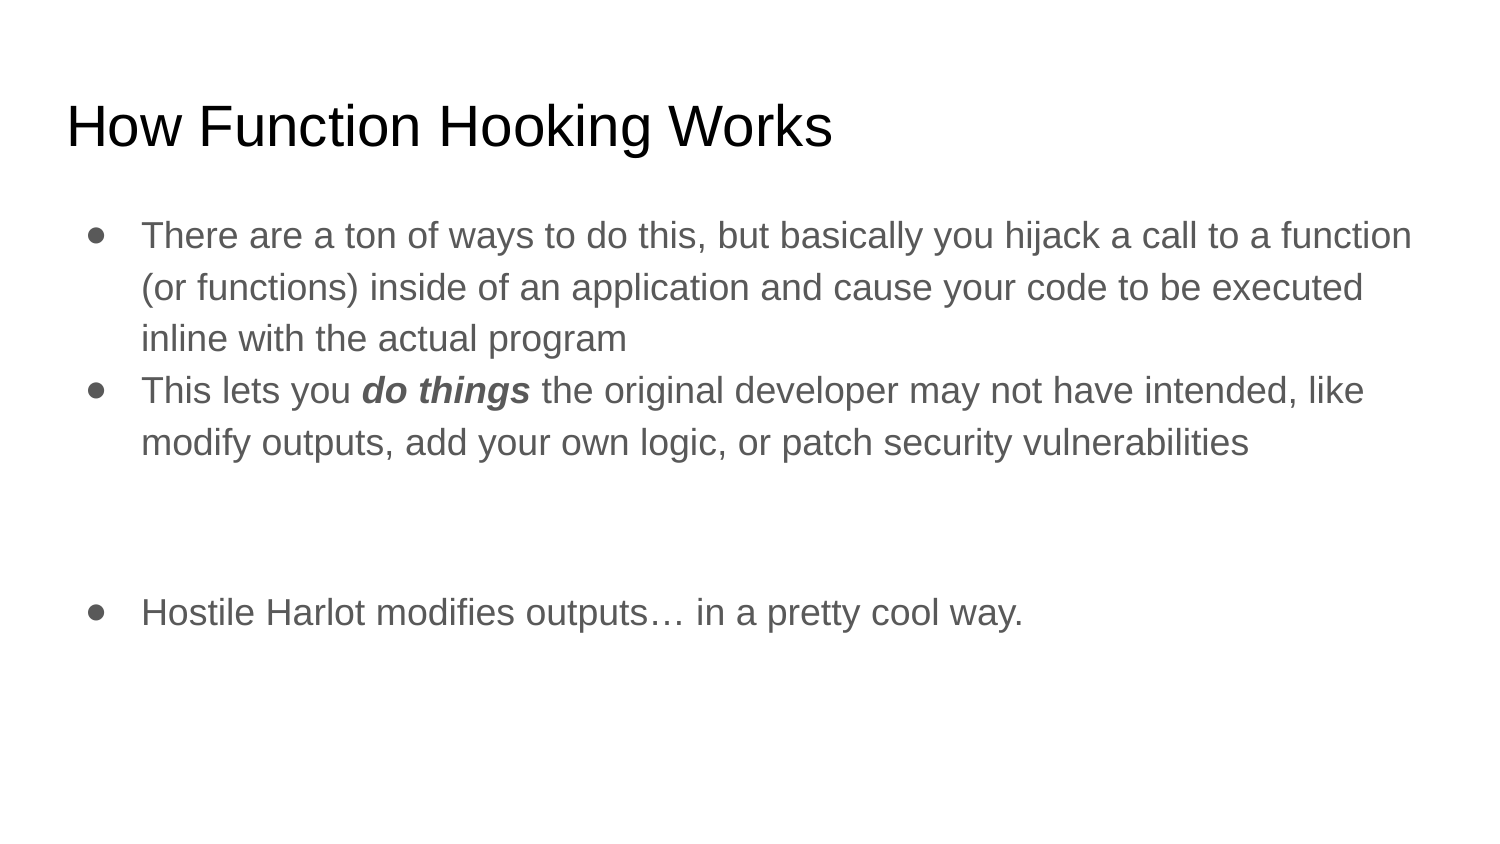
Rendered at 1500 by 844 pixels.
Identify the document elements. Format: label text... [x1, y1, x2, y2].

title How Function Hooking Works [51, 72, 1449, 167]
list There are a ton of ways to do this, but basically you hijack a call to a function (or functions) inside of an application and cause your code to be executed inline with the actual program This lets you do things the original developer may not have intended, like modify outputs, add your own logic, or patch security vulnerabilities Hostile Harlot modifies outputs… in a pretty cool way. [51, 189, 1449, 750]
